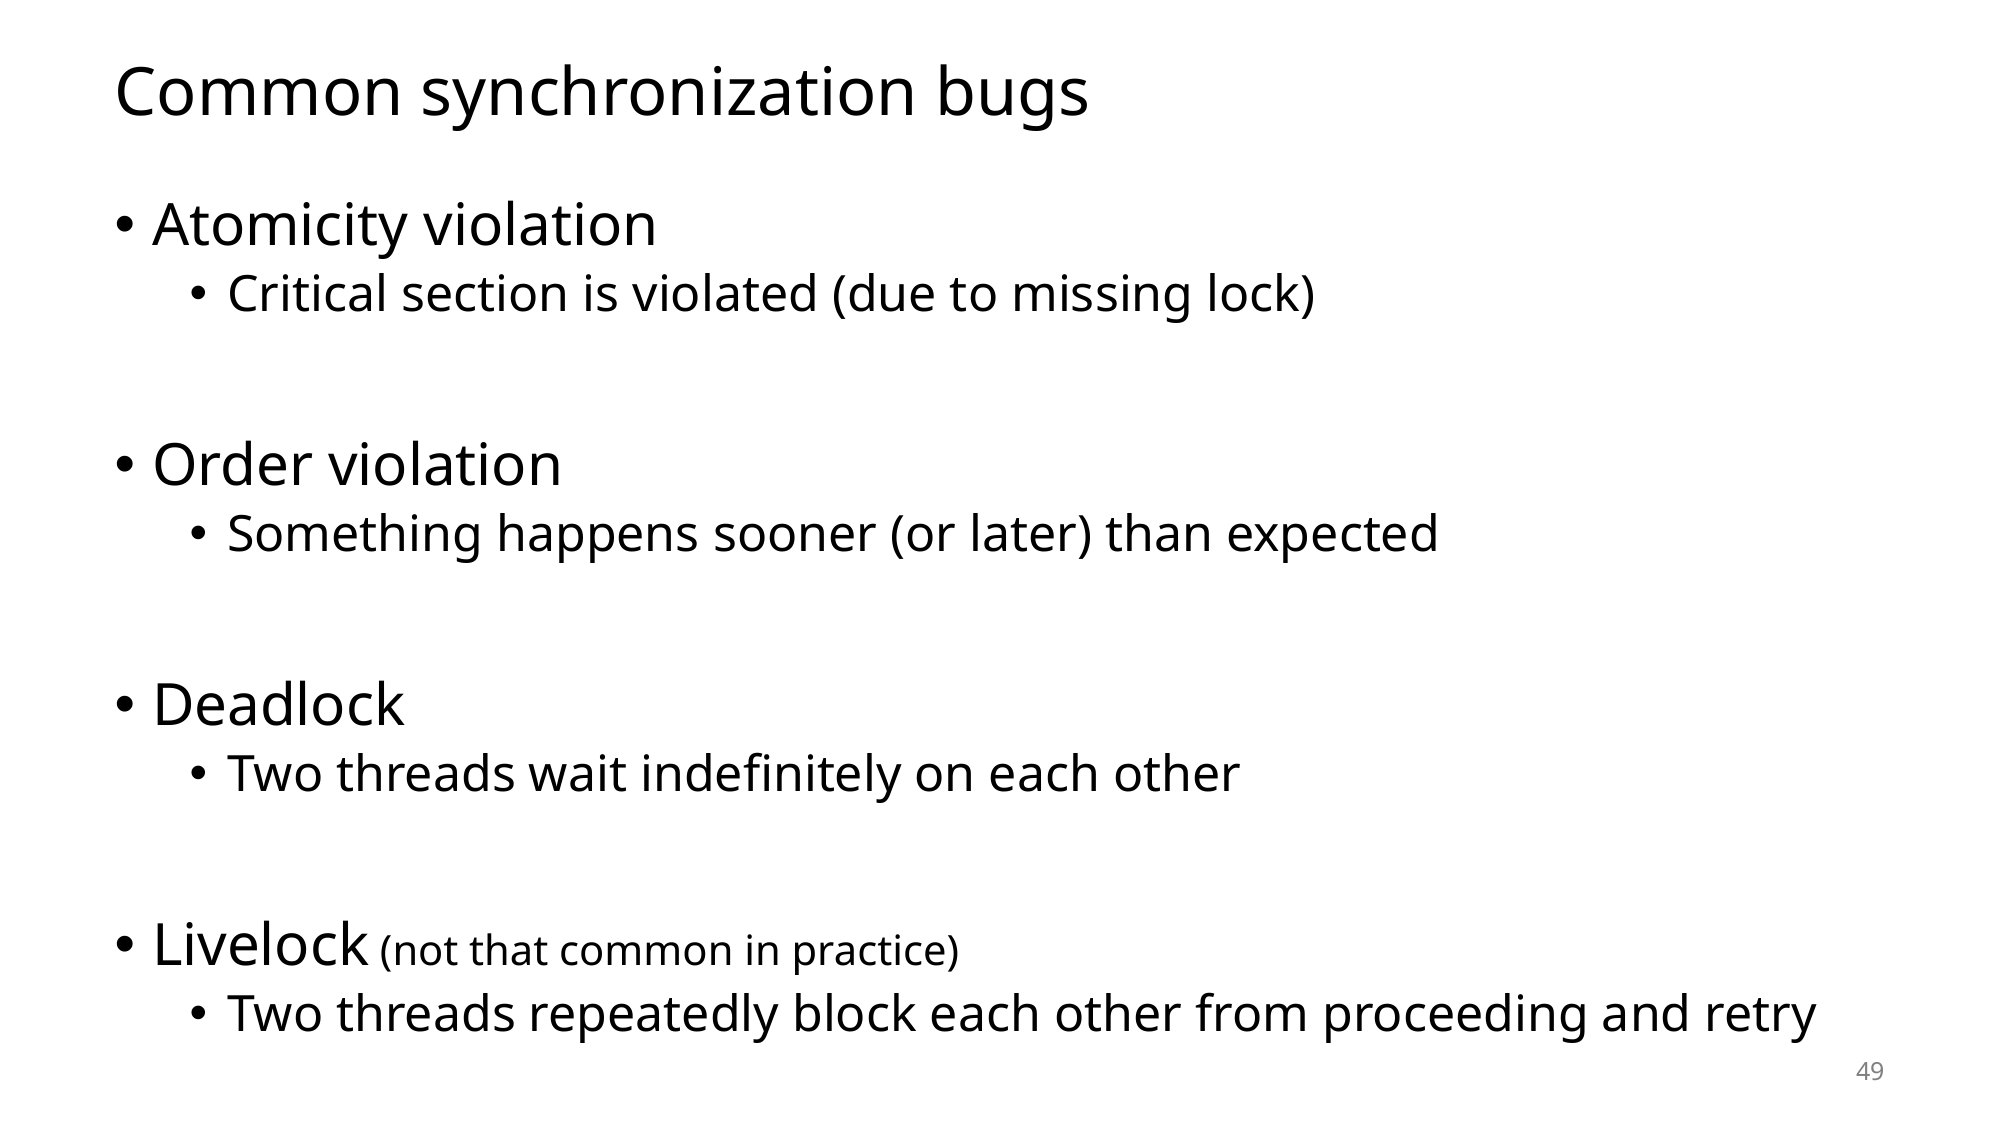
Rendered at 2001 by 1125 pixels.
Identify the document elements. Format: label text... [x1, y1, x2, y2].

slide_number 49 [1749, 1042, 1900, 1103]
title Common synchronization bugs [99, 37, 1900, 150]
list Atomicity violation Critical section is violated (due to missing lock) Order violation Something happens sooner (or later) than expected Deadlock Two threads wait indefinitely on each other Livelock (not that common in practice) Two threads repeatedly block each other from proceeding and retry [99, 187, 1900, 1013]
